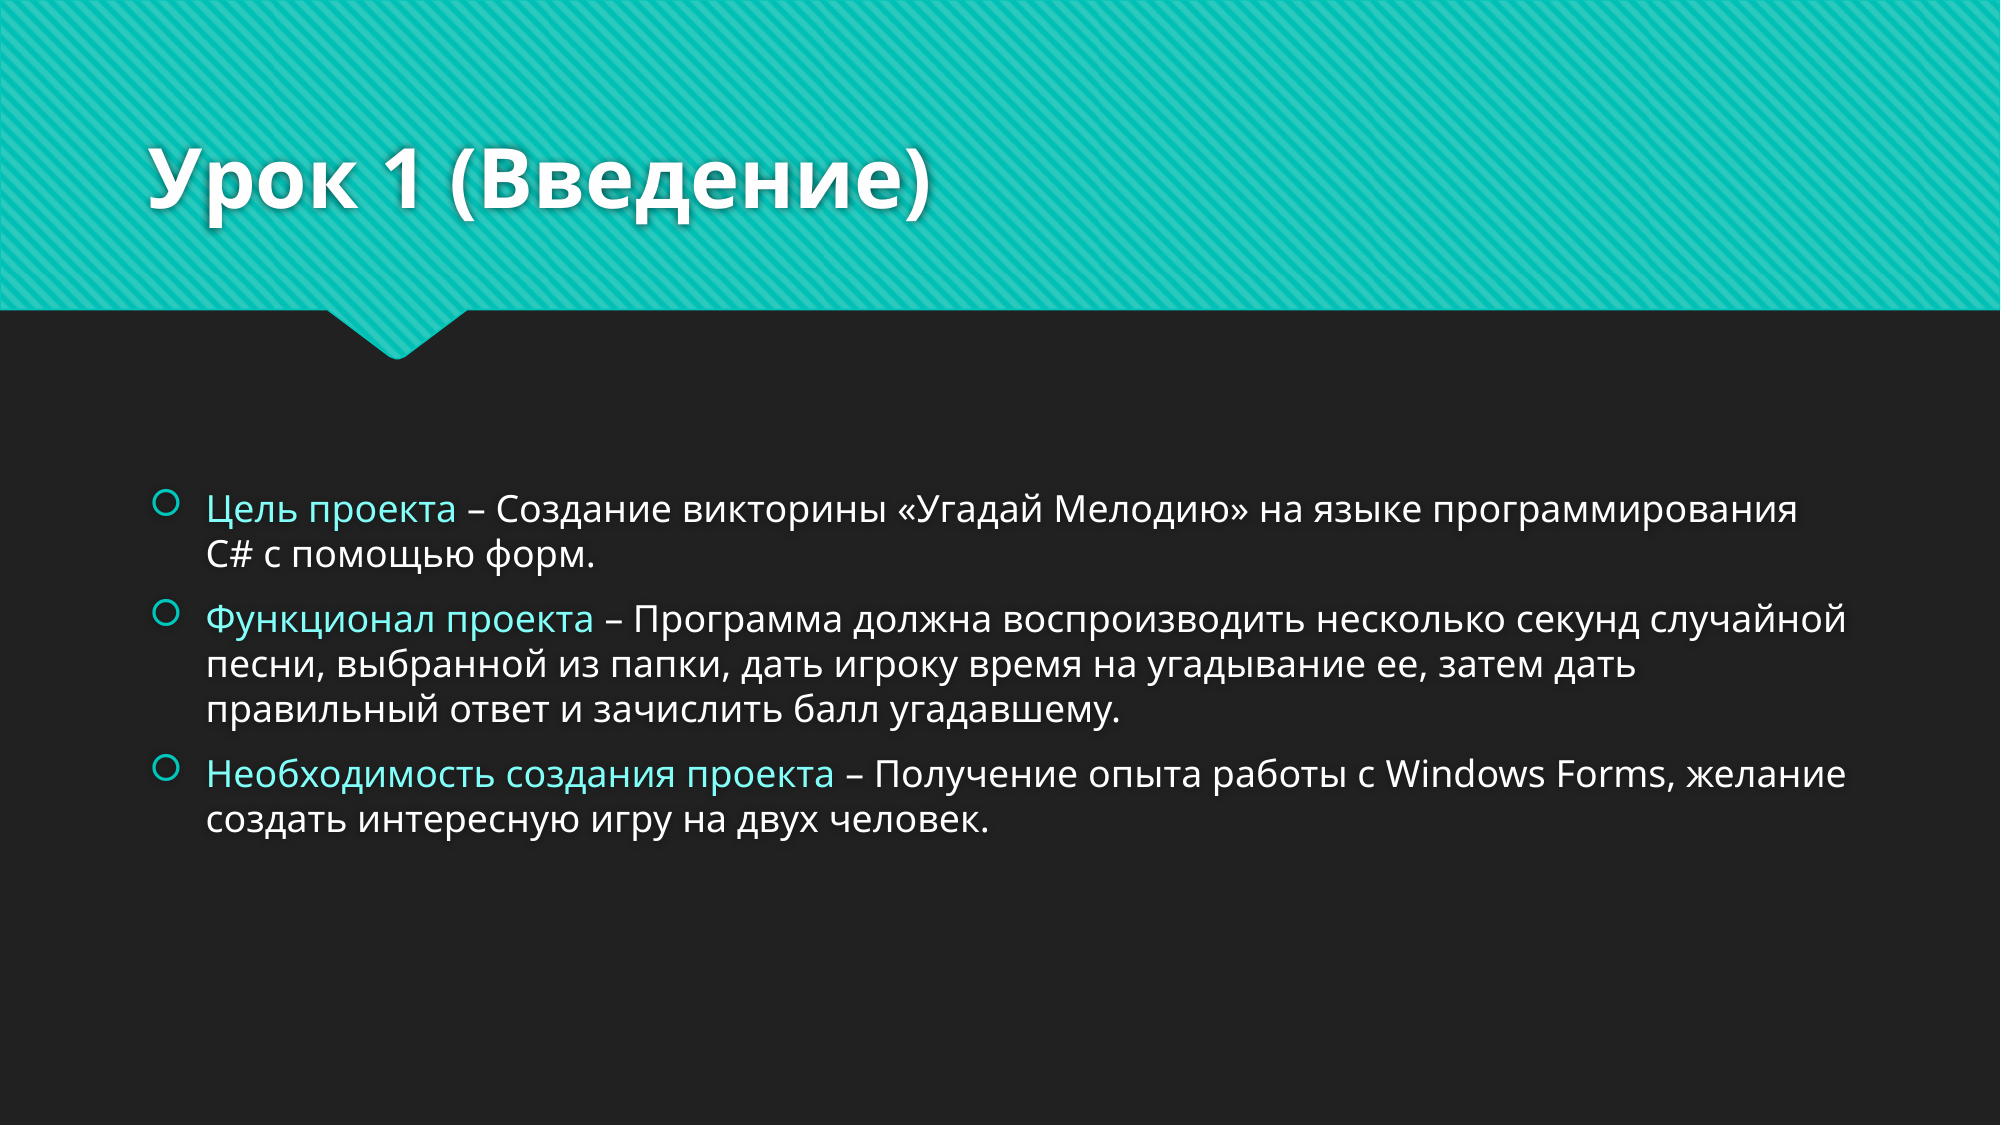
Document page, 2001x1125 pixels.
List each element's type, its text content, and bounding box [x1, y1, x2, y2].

title Урок 1 (Введение) [132, 73, 1868, 233]
list Цель проекта – Создание викторины «Угадай Мелодию» на языке программирования С# с помощью форм. Функционал проекта – Программа должна воспроизводить несколько секунд случайной песни, выбранной из папки, дать игроку время на угадывание ее, затем дать правильный ответ и зачислить балл угадавшему. Необходимость создания проекта – Получение опыта работы с Windows Forms, желание создать интересную игру на двух человек. [134, 364, 1866, 962]
